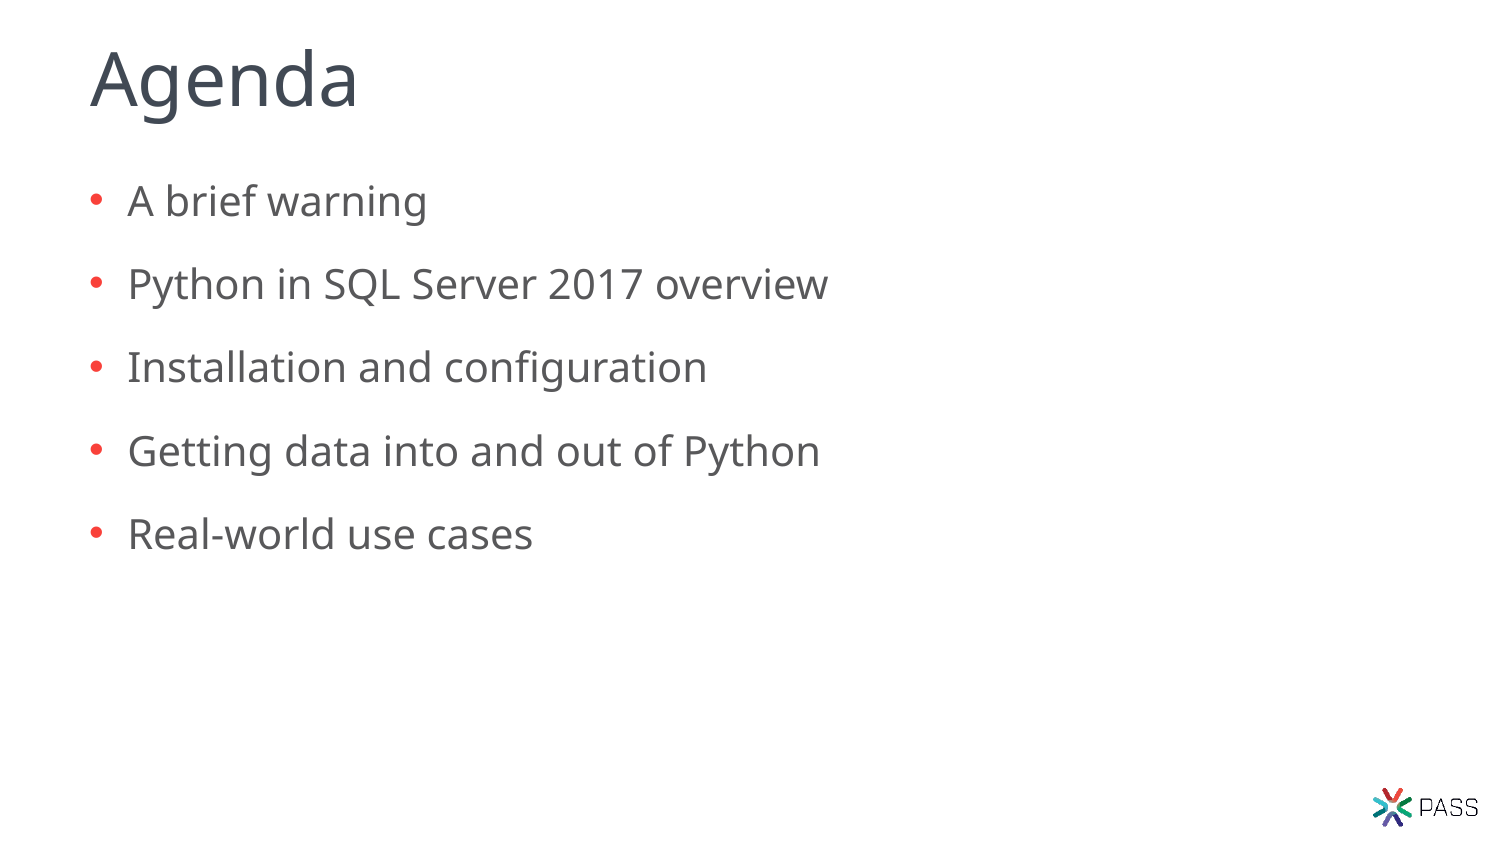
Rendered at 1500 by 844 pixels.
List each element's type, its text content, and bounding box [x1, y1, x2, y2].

title Agenda [75, 41, 1425, 142]
picture [1371, 785, 1479, 829]
list A brief warning Python in SQL Server 2017 overview Installation and configuration Getting data into and out of Python Real-world use cases [74, 141, 1427, 745]
